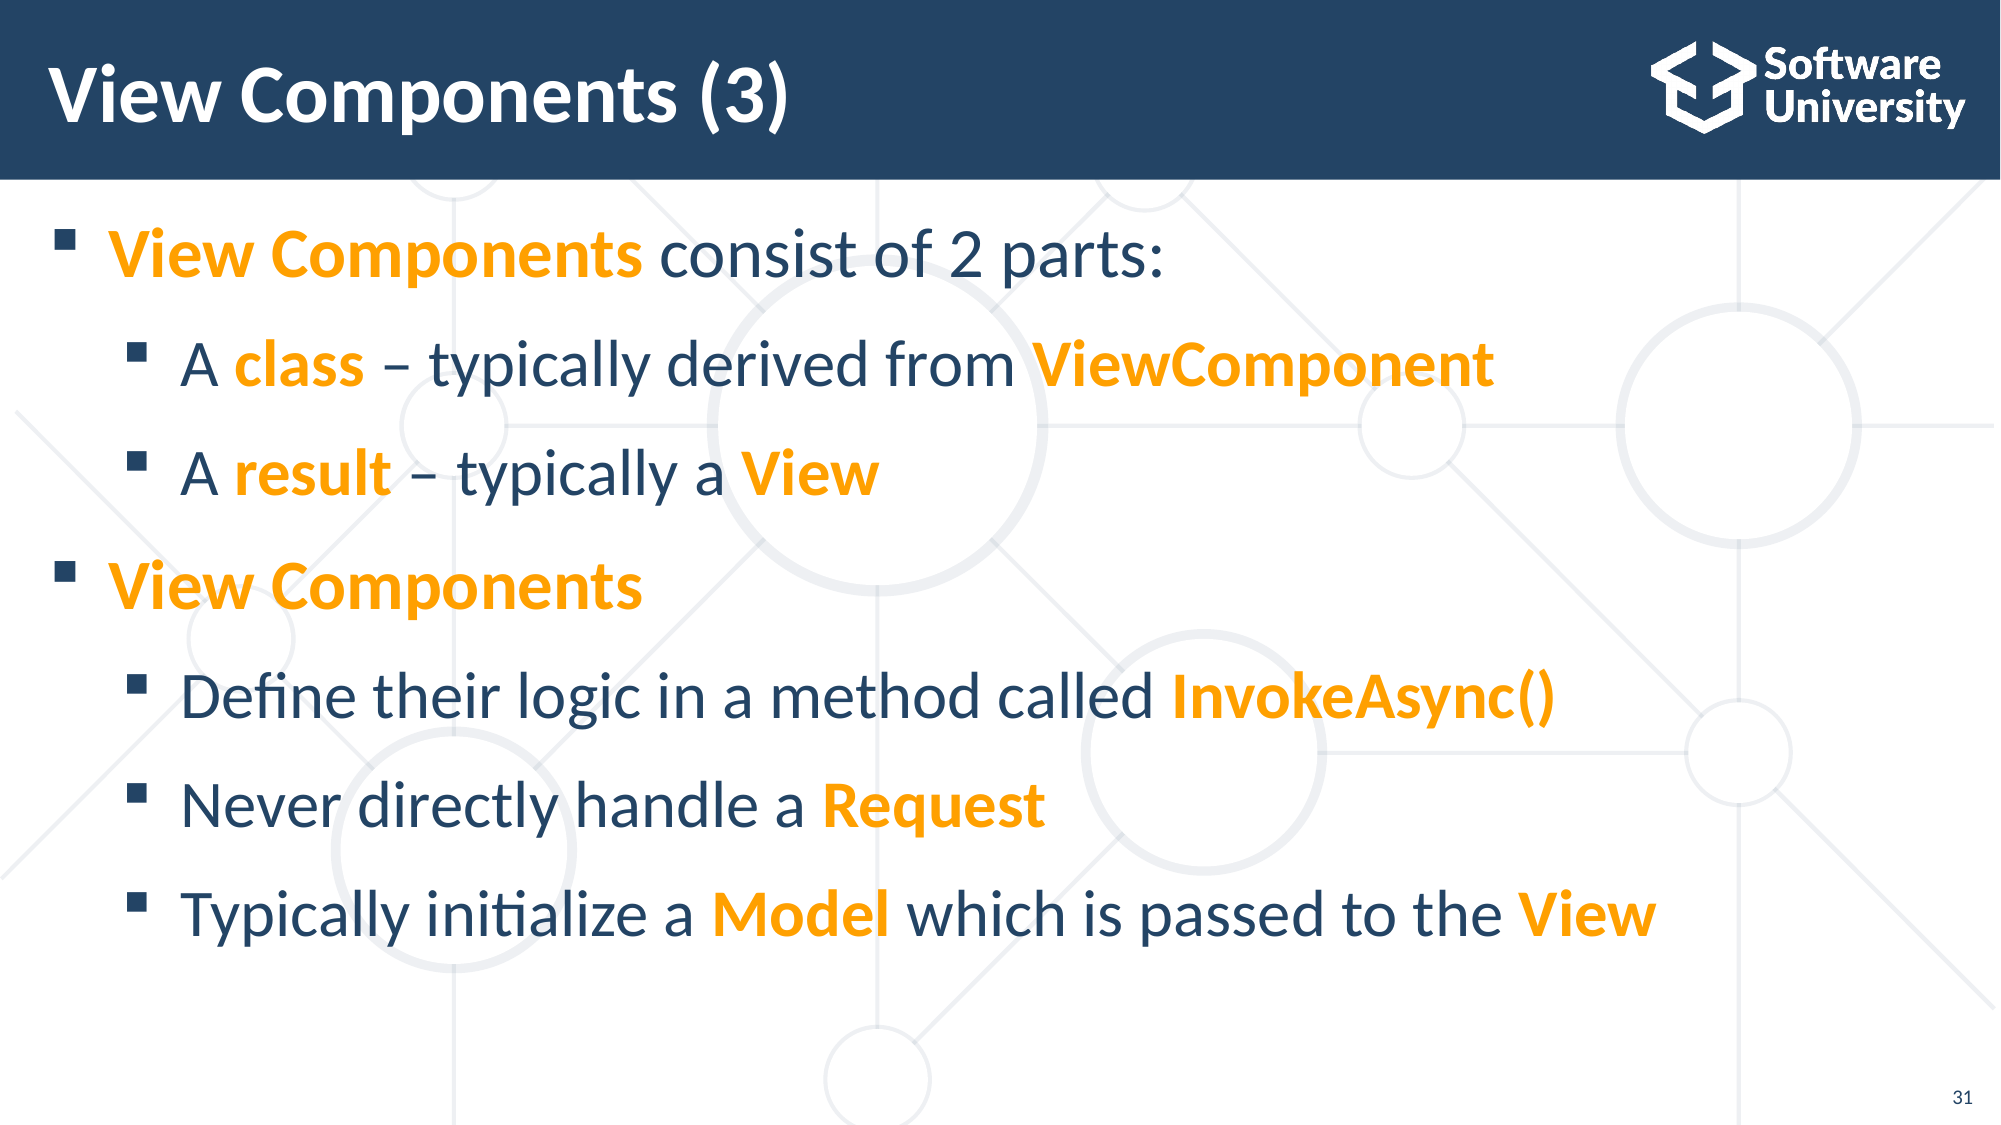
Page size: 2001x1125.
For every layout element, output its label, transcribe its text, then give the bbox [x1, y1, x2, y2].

picture [1651, 41, 1966, 134]
title View Components (3) [31, 16, 1625, 162]
list View Components consist of 2 parts: A class – typically derived from ViewComponent A result – typically a View View Components Define their logic in a method called InvokeAsync() Never directly handle a Request Typically initialize a Model which is passed to the View [31, 196, 1970, 1104]
slide_number 31 [1927, 1067, 1989, 1117]
